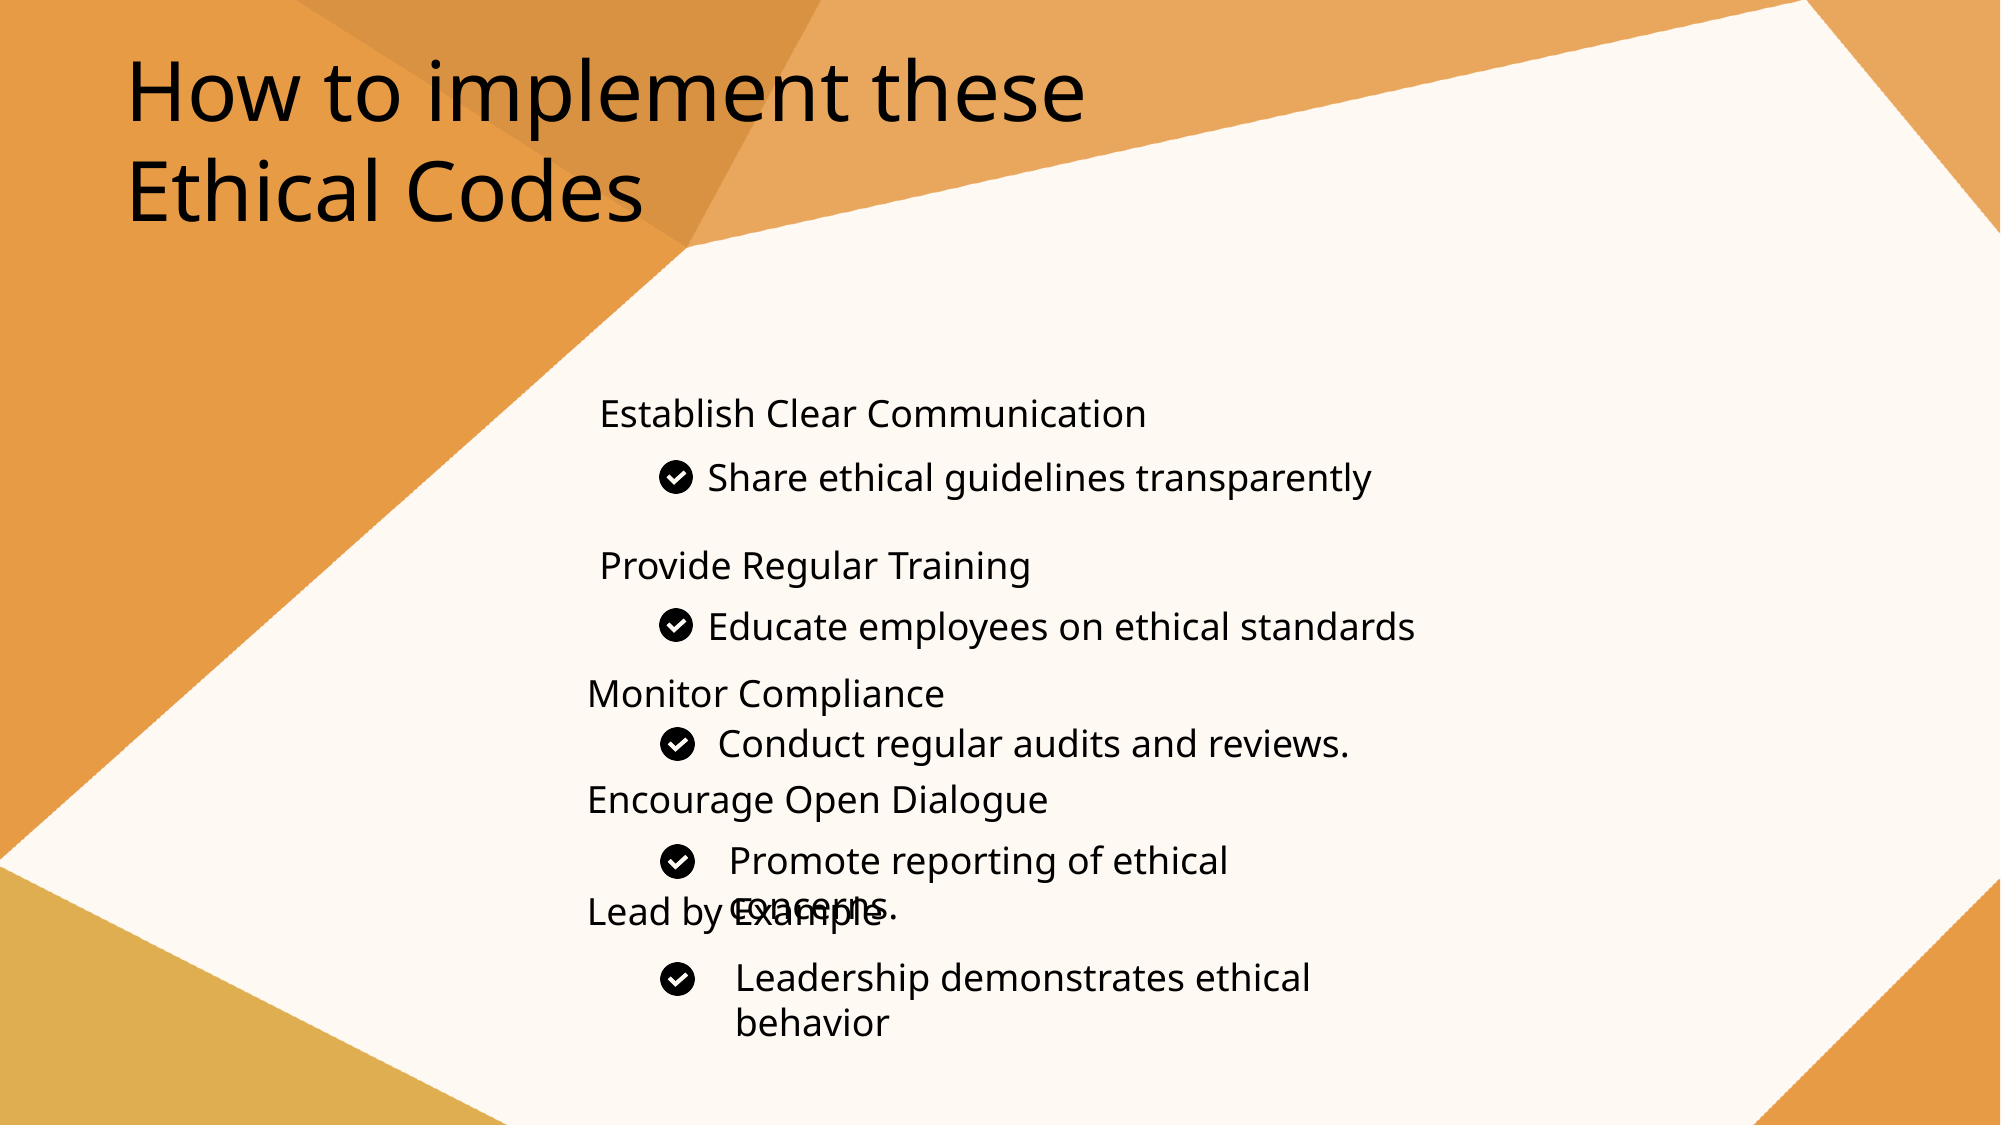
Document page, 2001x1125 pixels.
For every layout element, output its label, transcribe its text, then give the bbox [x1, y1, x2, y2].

text_box Share ethical guidelines transparently [692, 446, 1432, 507]
text_box Promote reporting of ethical concerns. [713, 829, 1411, 934]
text_box Provide Regular Training [584, 534, 1585, 595]
text_box How to implement these Ethical Codes [110, 31, 1275, 246]
text_box Conduct regular audits and reviews. [702, 712, 1442, 773]
text_box Lead by Example [572, 880, 1573, 941]
picture [0, 0, 2001, 1125]
text_box Educate employees on ethical standards [692, 595, 1432, 655]
text_box Monitor Compliance [572, 662, 1573, 723]
text_box Encourage Open Dialogue [572, 768, 1573, 829]
text_box Establish Clear Communication [584, 382, 1585, 443]
text_box Leadership demonstrates ethical behavior [719, 946, 1488, 1051]
